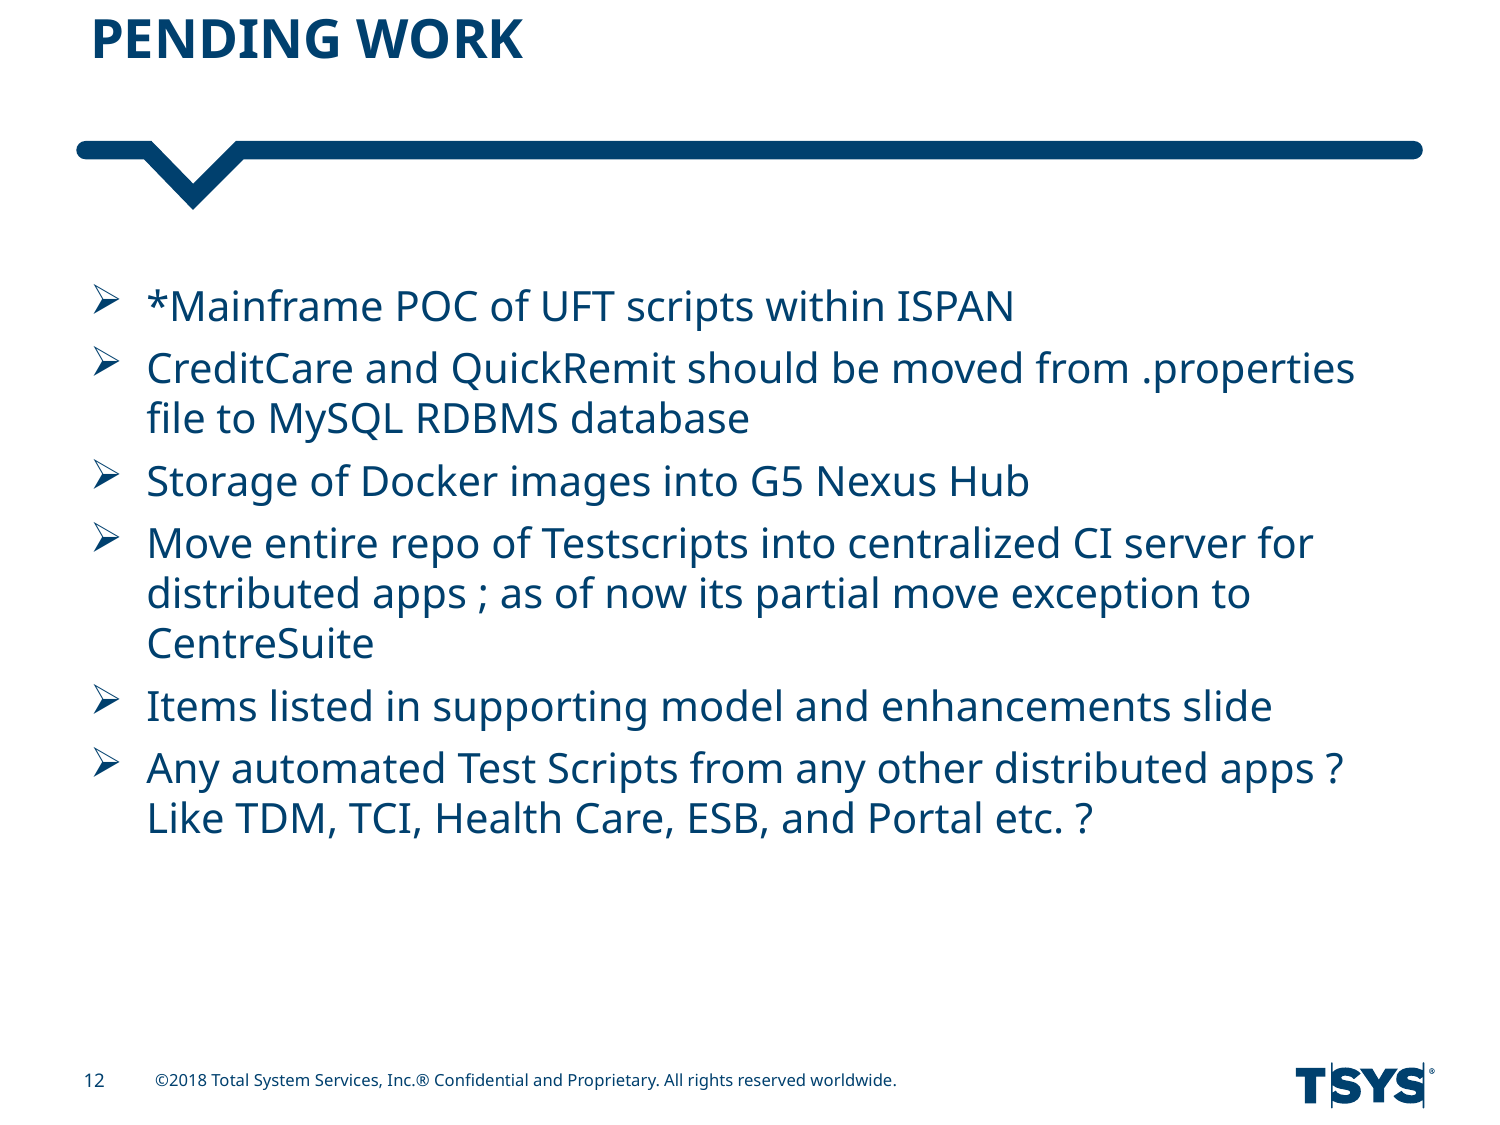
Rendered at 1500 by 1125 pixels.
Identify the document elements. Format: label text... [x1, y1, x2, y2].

list *Mainframe POC of UFT scripts within ISPAN CreditCare and QuickRemit should be moved from .properties file to MySQL RDBMS database Storage of Docker images into G5 Nexus Hub Move entire repo of Testscripts into centralized CI server for distributed apps ; as of now its partial move exception to CentreSuite Items listed in supporting model and enhancements slide Any automated Test Scripts from any other distributed apps ? Like TDM, TCI, Health Care, ESB, and Portal etc. ? [75, 209, 1422, 975]
title Pending work [75, 0, 1422, 142]
footer ©2018 Total System Services, Inc.® Confidential and Proprietary. All rights reserved worldwide. [140, 1059, 977, 1104]
slide_number 12 [56, 1059, 132, 1104]
